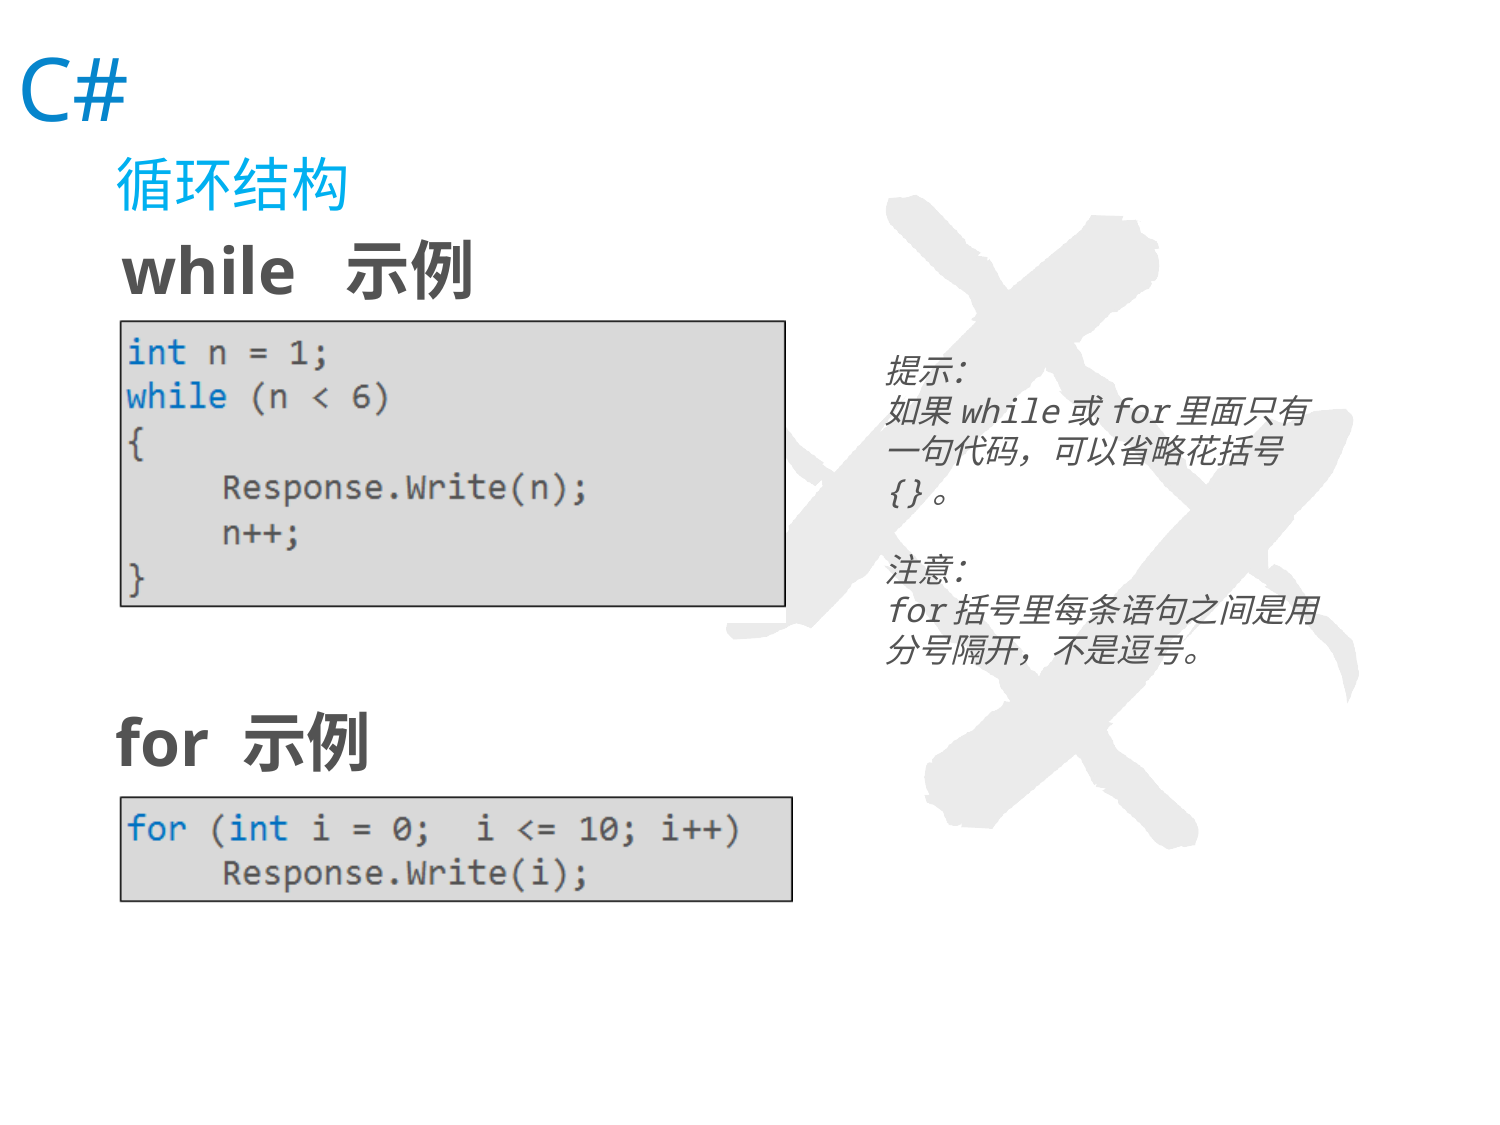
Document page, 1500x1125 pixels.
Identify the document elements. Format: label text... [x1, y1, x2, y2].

picture [103, 193, 1379, 918]
text_box C# [2, 26, 326, 147]
text_box 循环结构 [109, 142, 424, 224]
text_box while 示例 [115, 224, 513, 314]
text_box for 示例 [109, 696, 391, 786]
